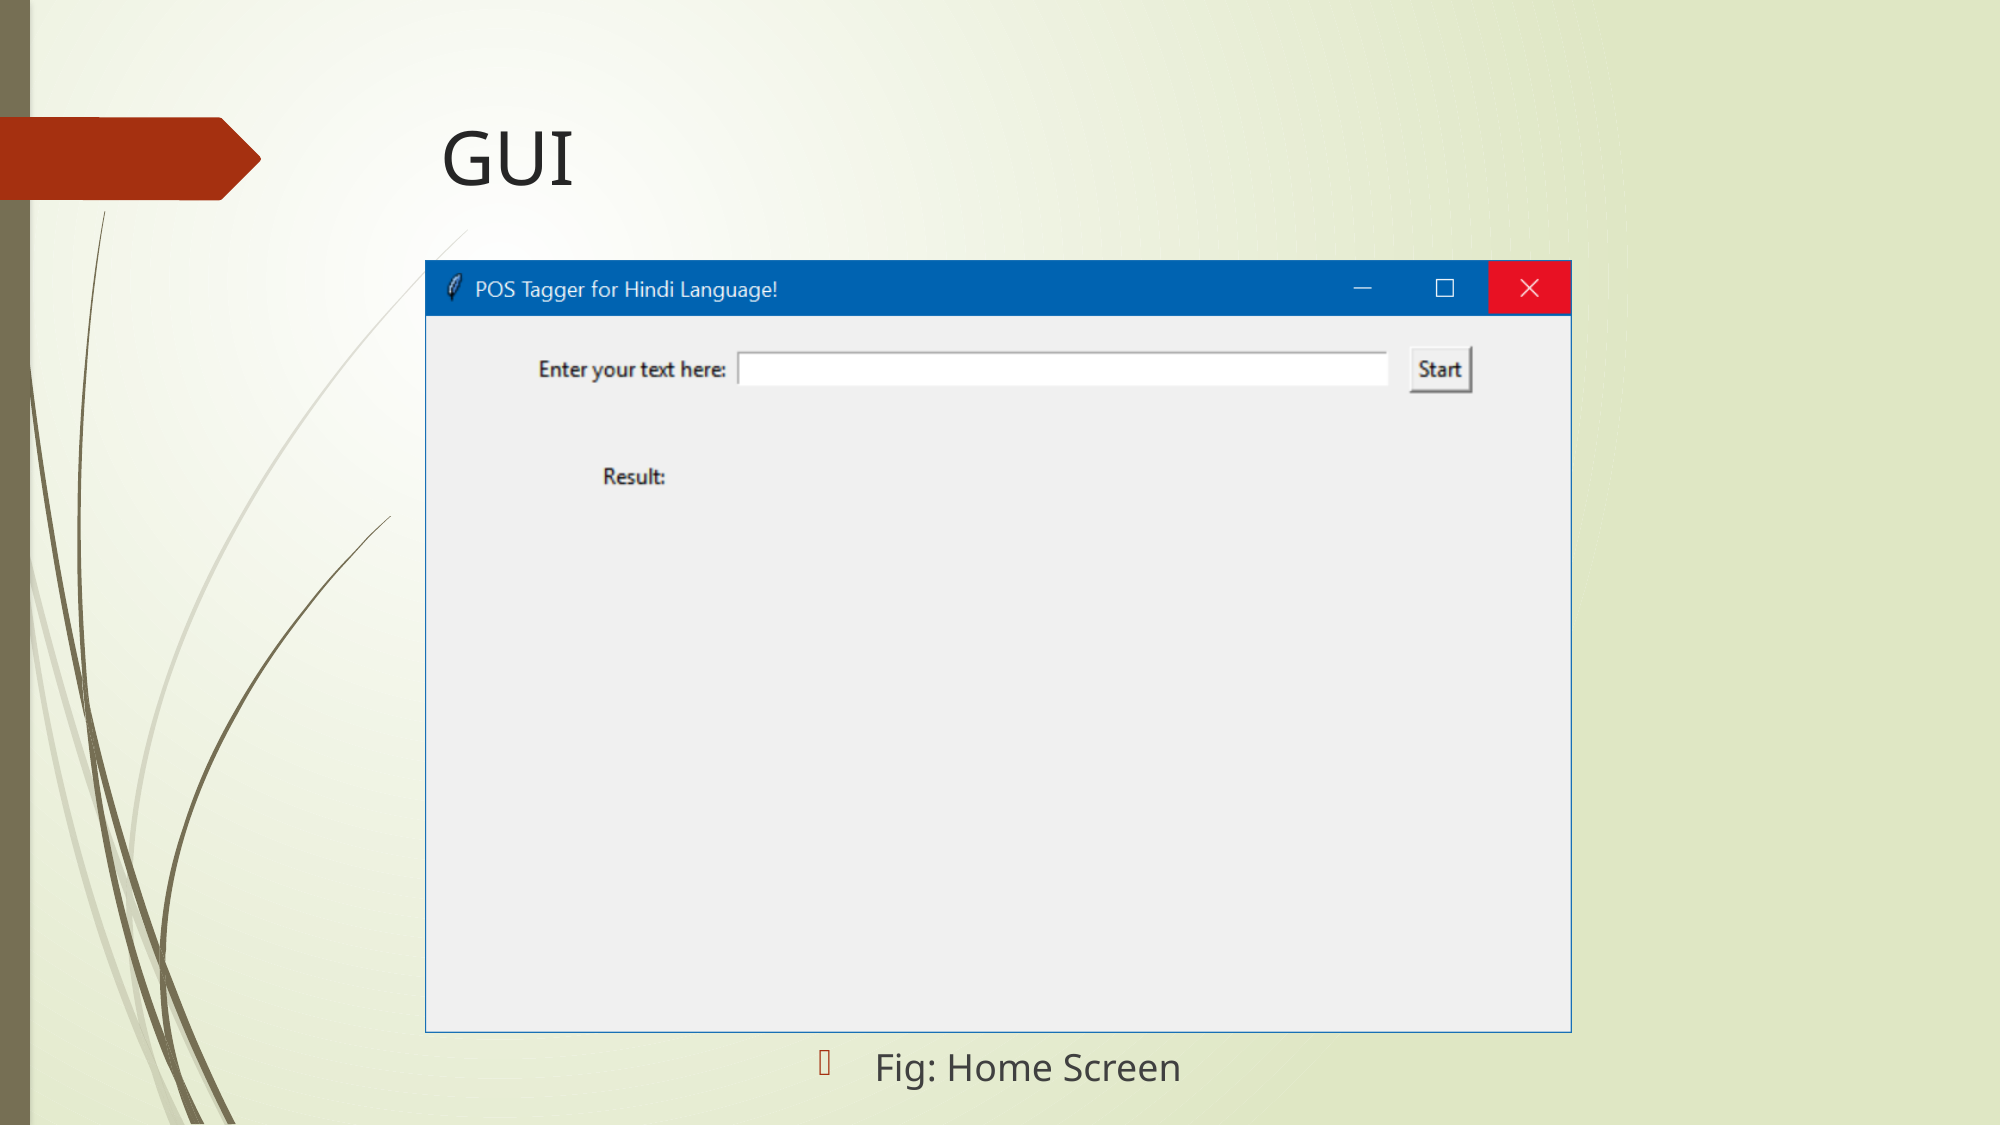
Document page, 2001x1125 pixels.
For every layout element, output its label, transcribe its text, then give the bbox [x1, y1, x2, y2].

text_box Fig: Home Screen [283, 1036, 1717, 1125]
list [425, 260, 1572, 1034]
title GUI [425, 102, 1888, 313]
